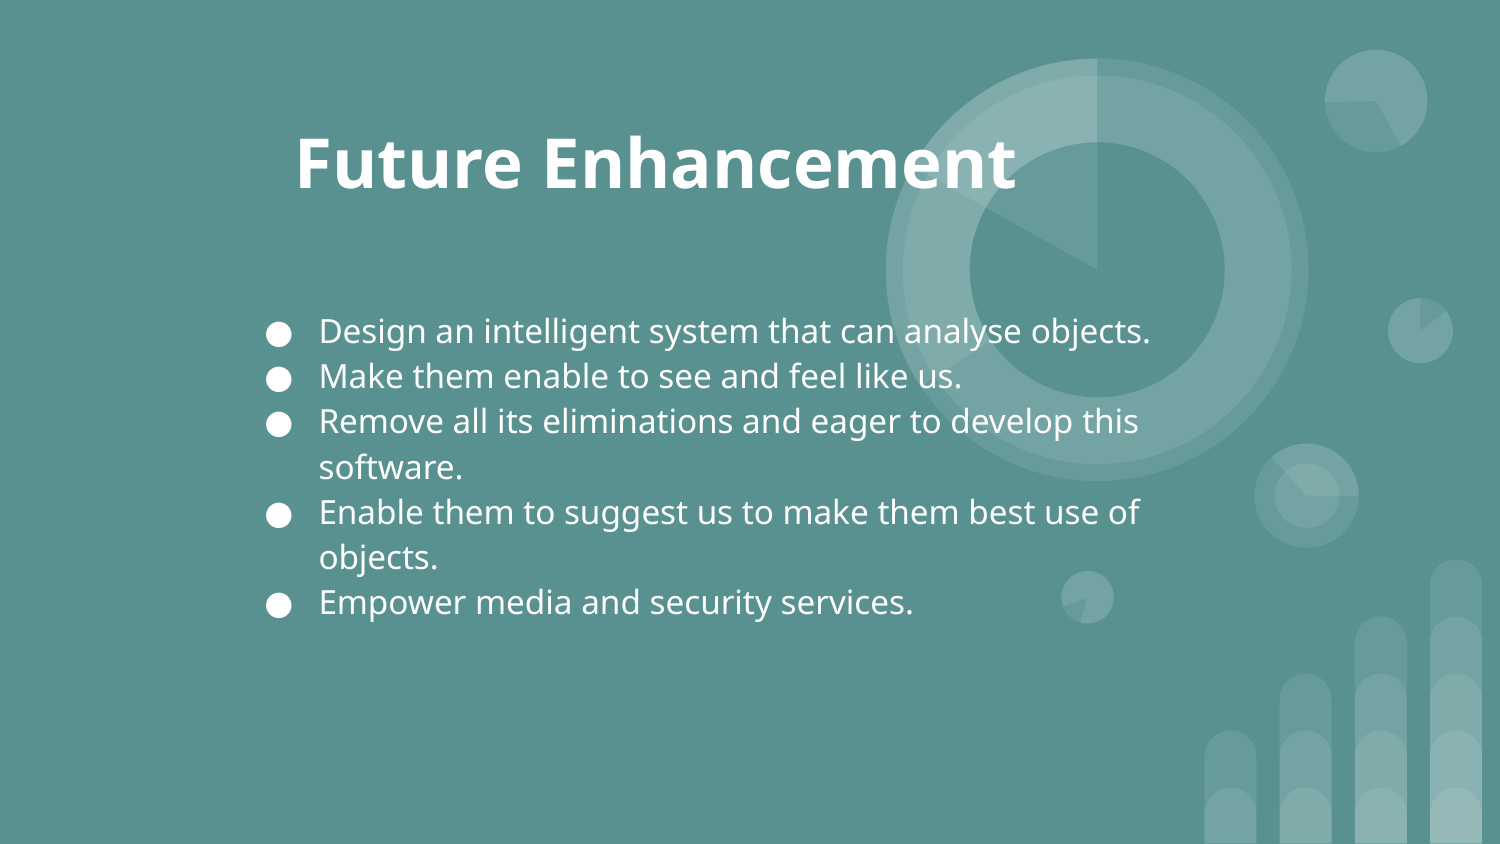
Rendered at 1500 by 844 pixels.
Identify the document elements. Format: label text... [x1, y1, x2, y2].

title Future Enhancement [279, 89, 1090, 236]
subtitle Design an intelligent system that can analyse objects. Make them enable to see and feel like us. Remove all its eliminations and eager to develop this software. Enable them to suggest us to make them best use of objects. Empower media and security services. [228, 292, 1186, 640]
